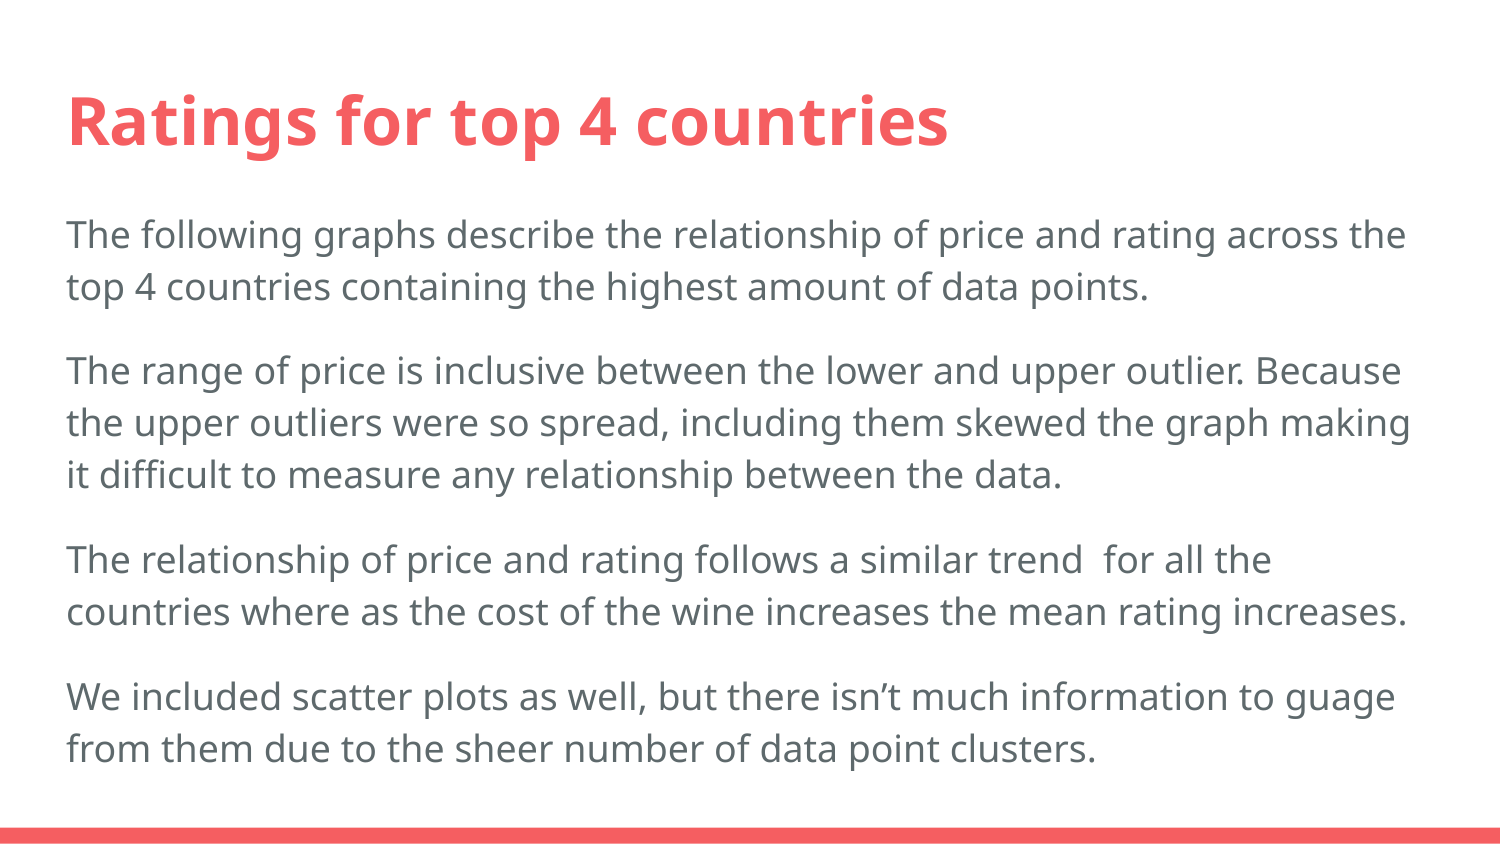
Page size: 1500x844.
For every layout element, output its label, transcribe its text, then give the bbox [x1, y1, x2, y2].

list The following graphs describe the relationship of price and rating across the top 4 countries containing the highest amount of data points. The range of price is inclusive between the lower and upper outlier. Because the upper outliers were so spread, including them skewed the graph making it difficult to measure any relationship between the data. The relationship of price and rating follows a similar trend for all the countries where as the cost of the wine increases the mean rating increases. We included scatter plots as well, but there isn’t much information to guage from them due to the sheer number of data point clusters. [51, 189, 1449, 750]
title Ratings for top 4 countries [51, 64, 1449, 167]
